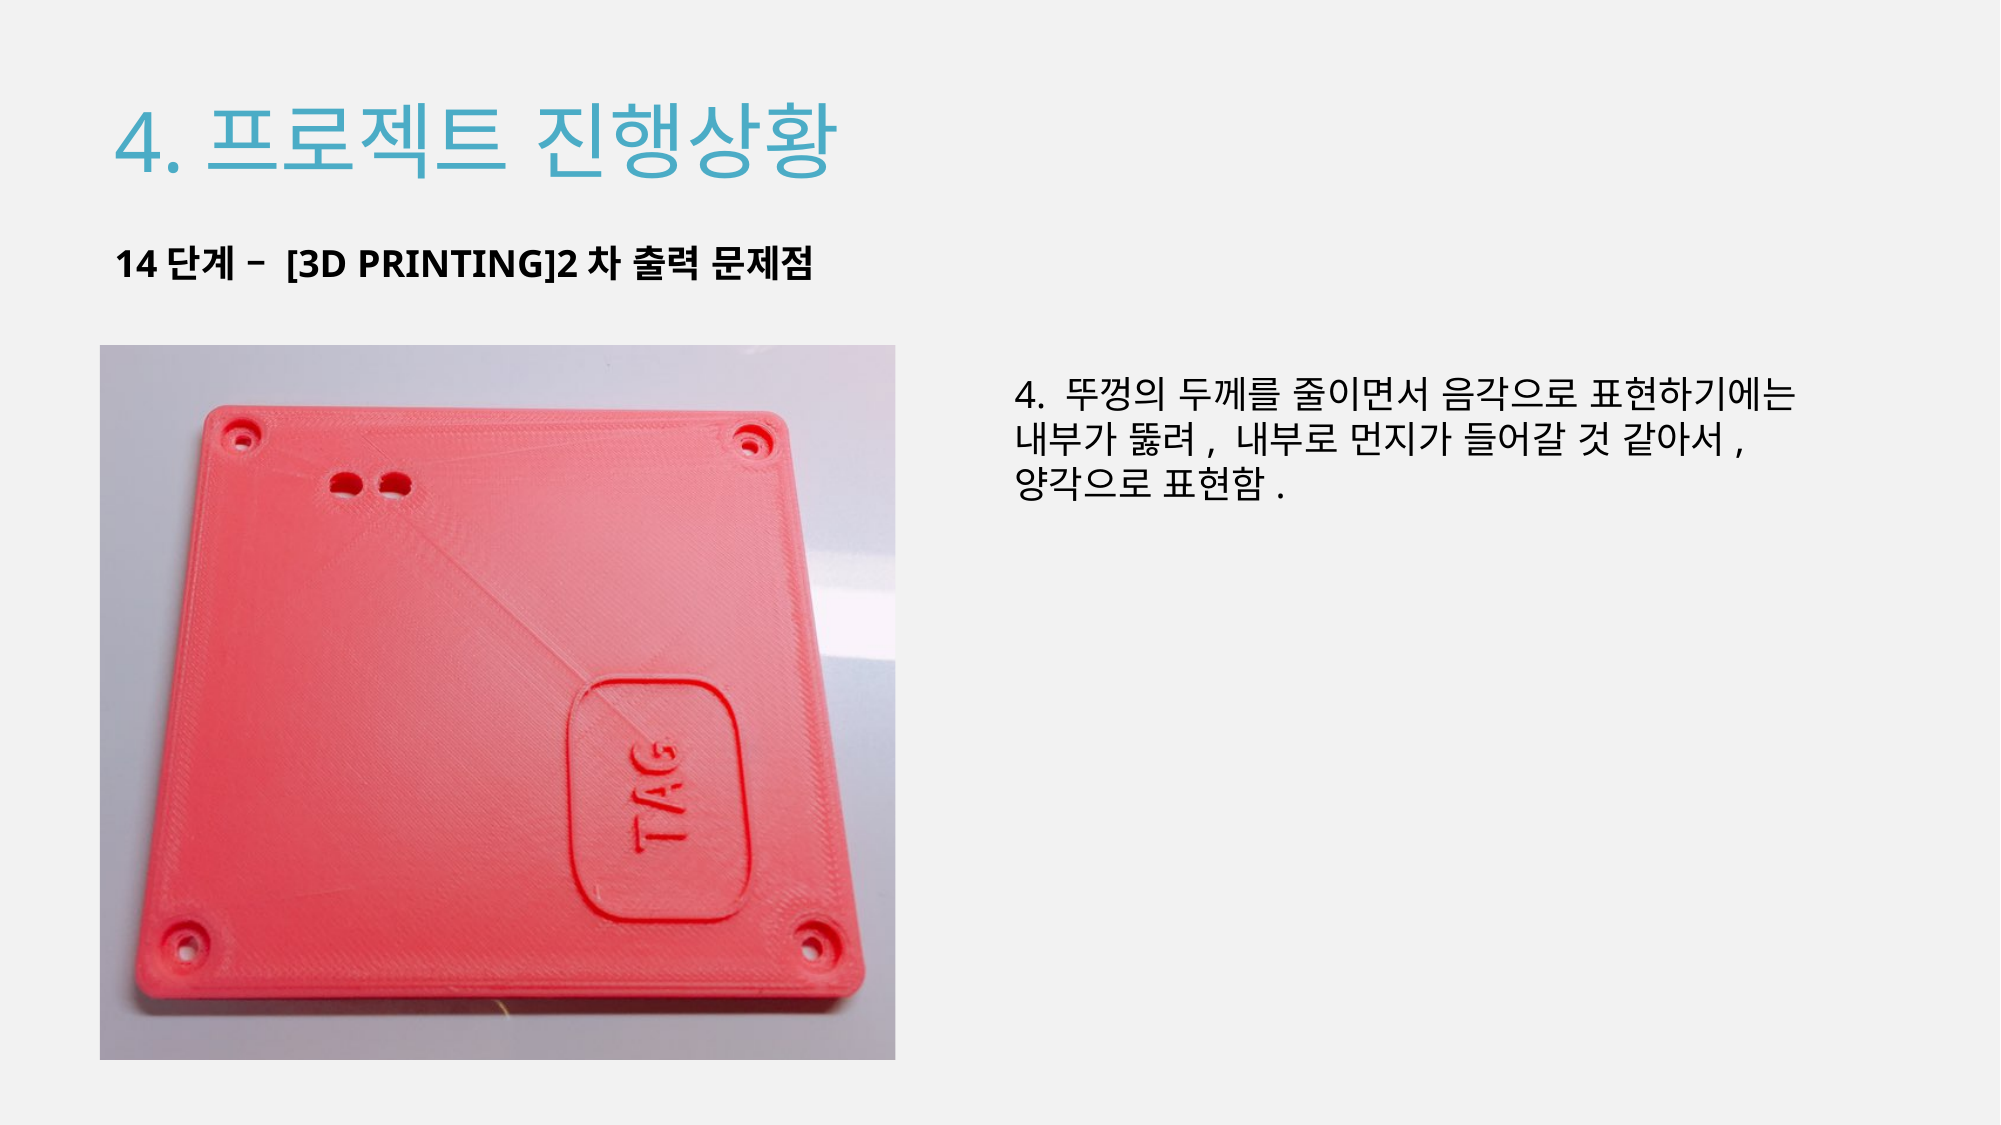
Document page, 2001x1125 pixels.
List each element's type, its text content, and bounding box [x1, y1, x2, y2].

title 4.프로젝트 진행상황 [99, 45, 1900, 233]
picture [99, 345, 896, 1060]
text_box 4. 뚜껑의 두께를 줄이면서 음각으로 표현하기에는 내부가 뚫려, 내부로 먼지가 들어갈 것 같아서, 양각으로 표현함. [999, 363, 1855, 559]
text_box 14단계 – [3D PRINTING]2차 출력 문제점 [99, 232, 1268, 383]
